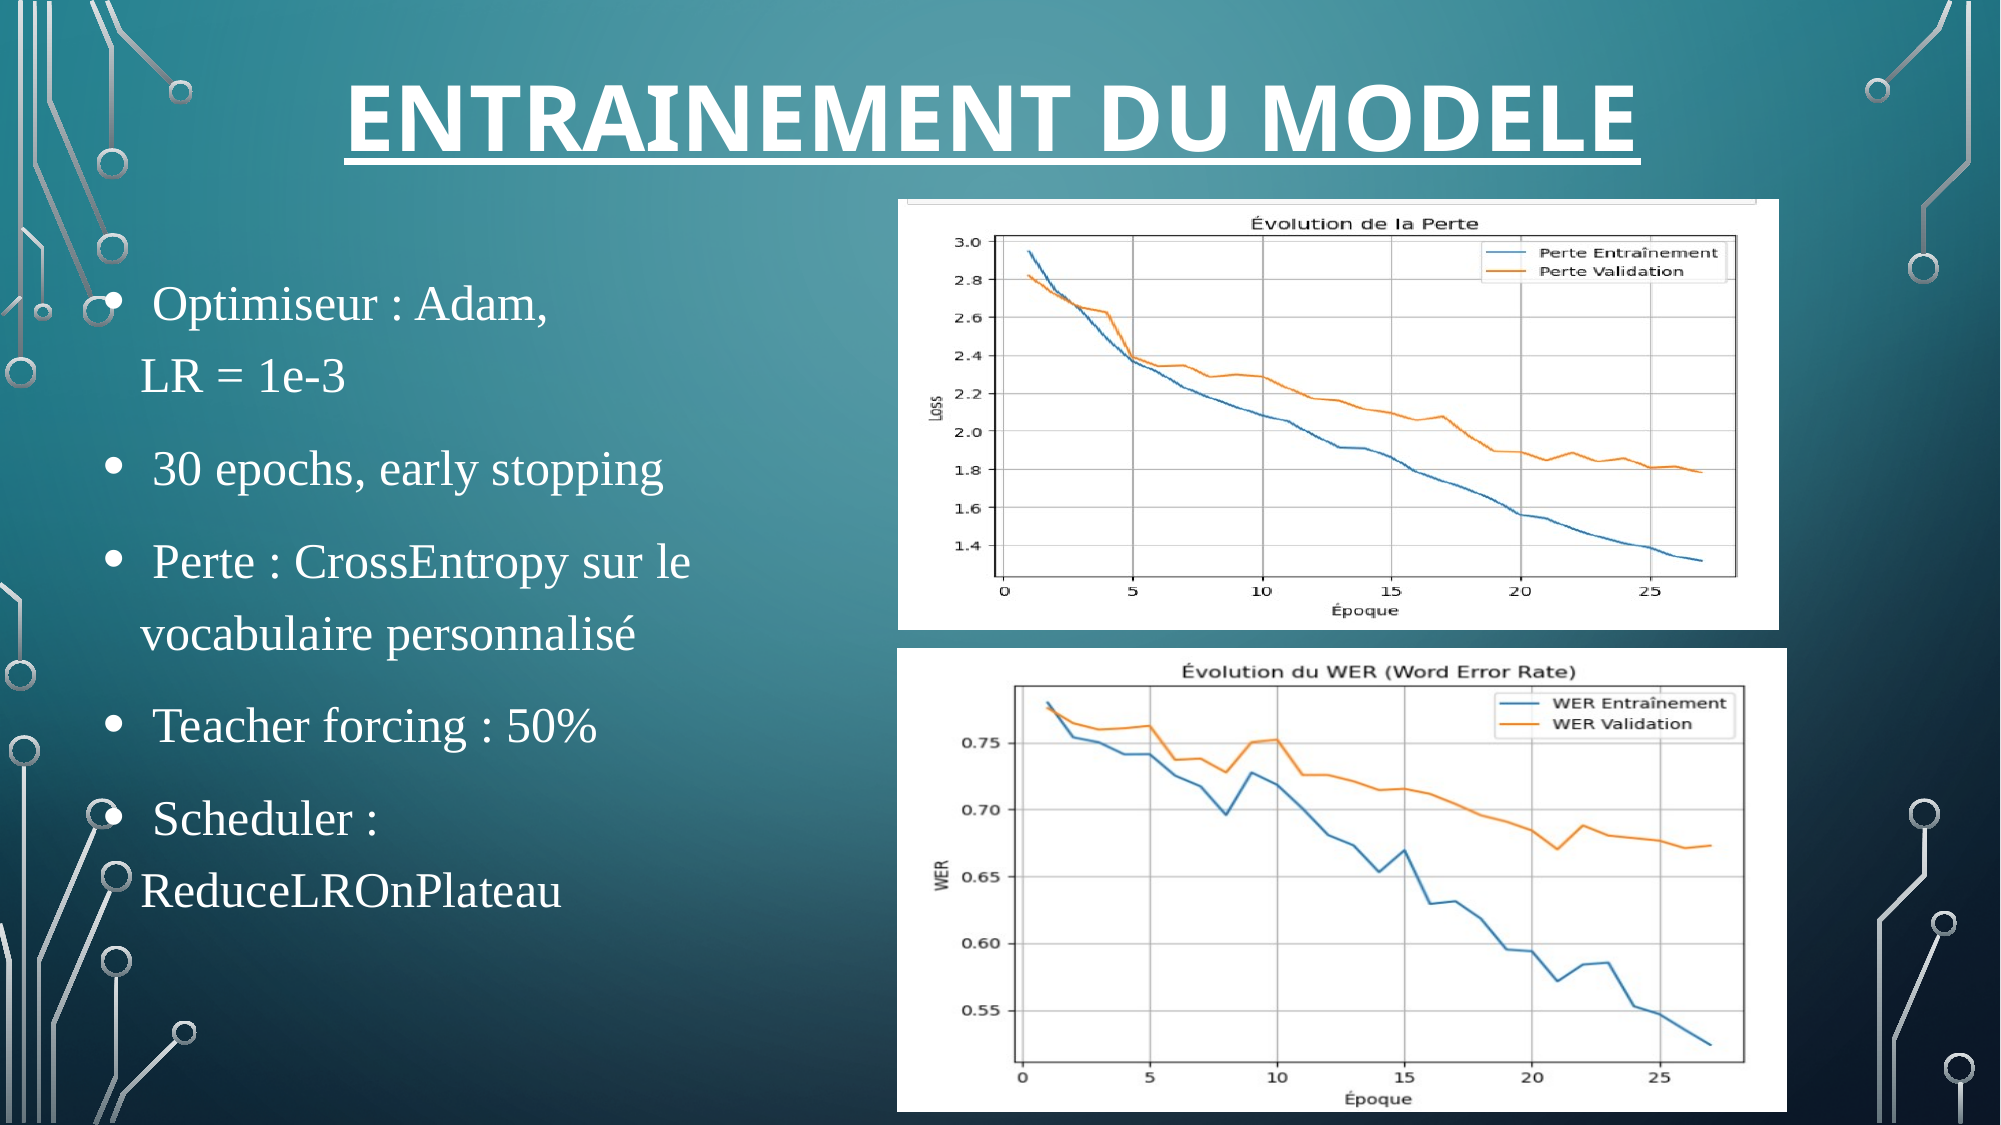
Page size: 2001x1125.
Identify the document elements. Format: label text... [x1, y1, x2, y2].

picture [897, 647, 1788, 1112]
list Optimiseur : Adam, LR = 1e-3 30 epochs, early stopping Perte : CrossEntropy sur le vocabulaire personnalisé Teacher forcing : 50% Scheduler : ReduceLROnPlateau [87, 250, 708, 1014]
picture [898, 198, 1779, 630]
title Entrainement du modele [179, 0, 1805, 243]
